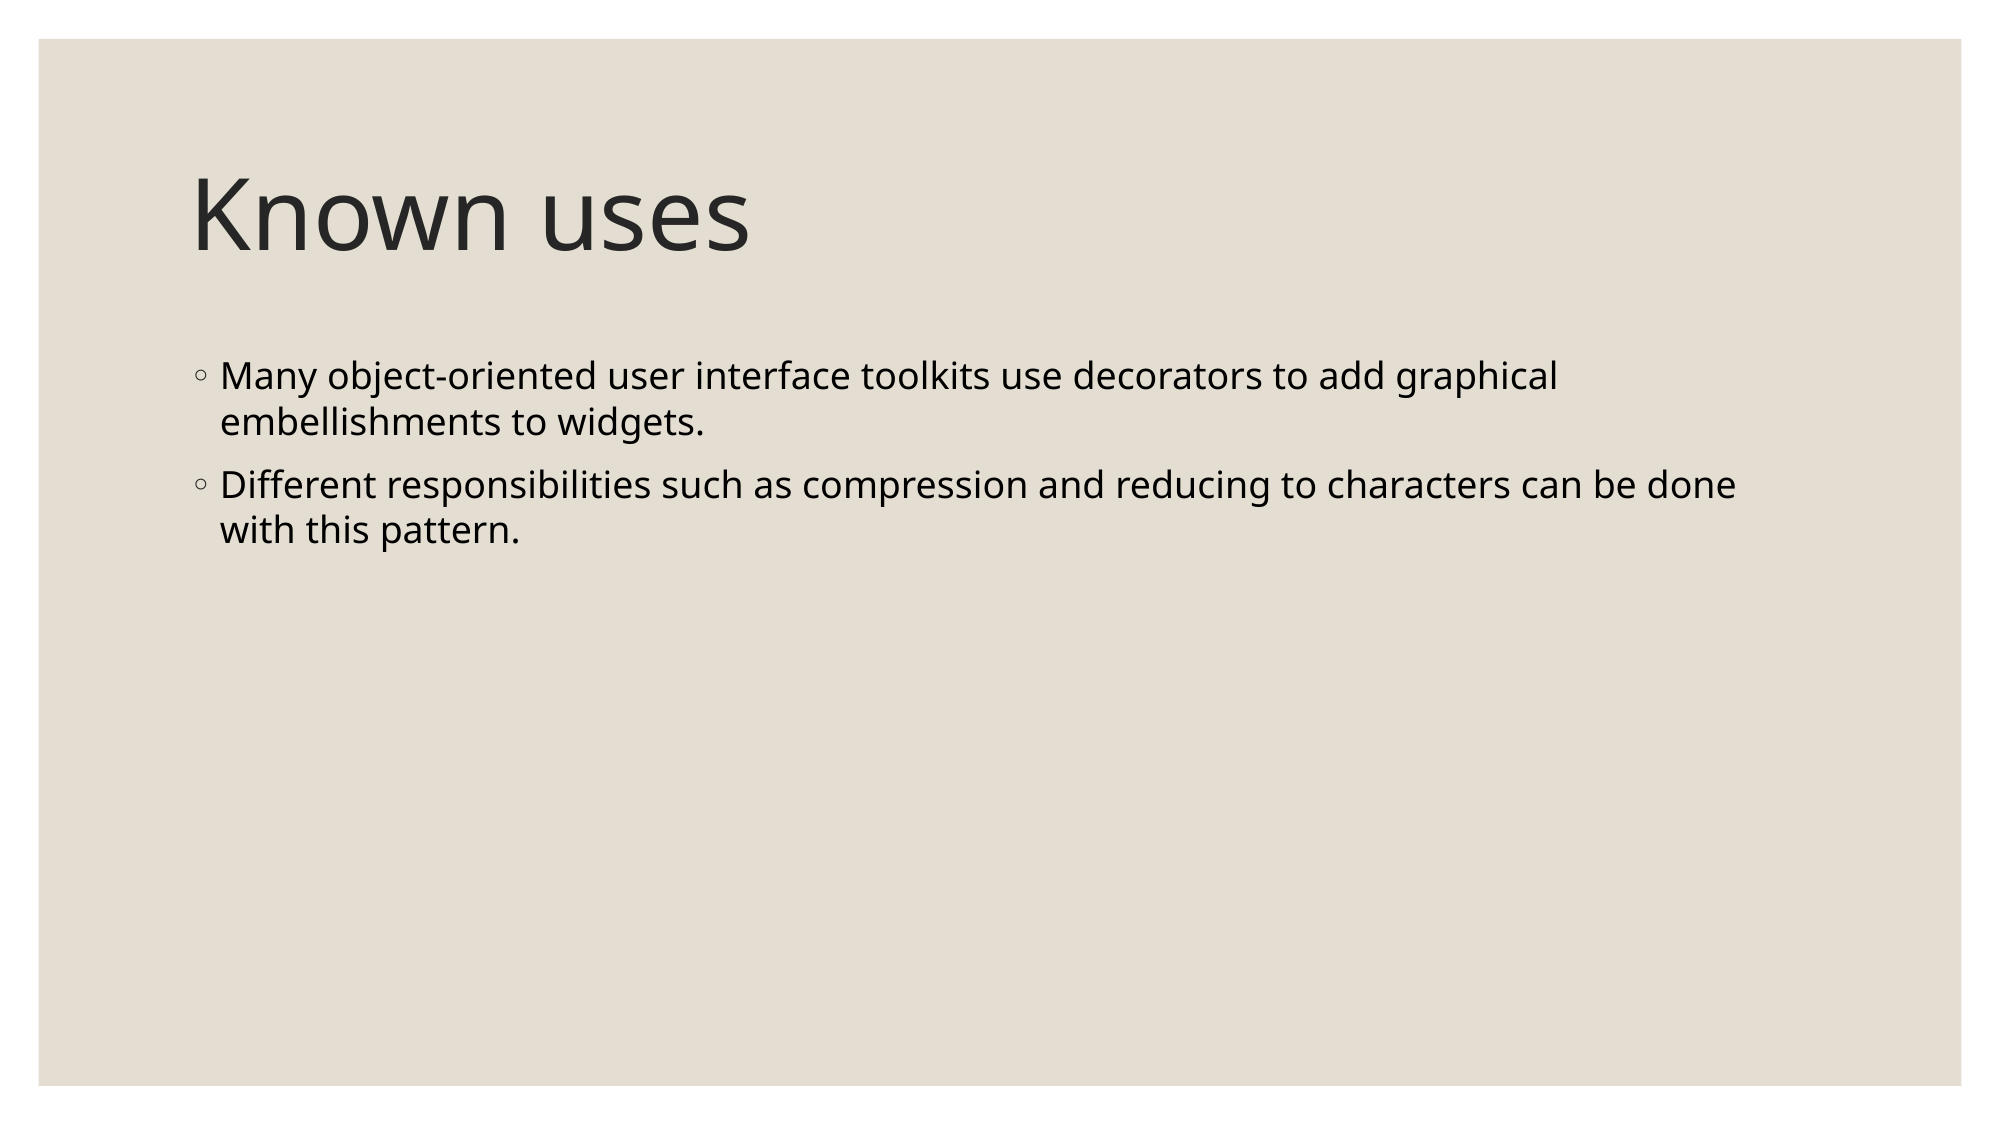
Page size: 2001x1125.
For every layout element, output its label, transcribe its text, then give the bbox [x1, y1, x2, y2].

list Many object-oriented user interface toolkits use decorators to add graphical embellishments to widgets. Different responsibilities such as compression and reducing to characters can be done with this pattern. [174, 345, 1825, 990]
title Known uses [174, 105, 1825, 331]
